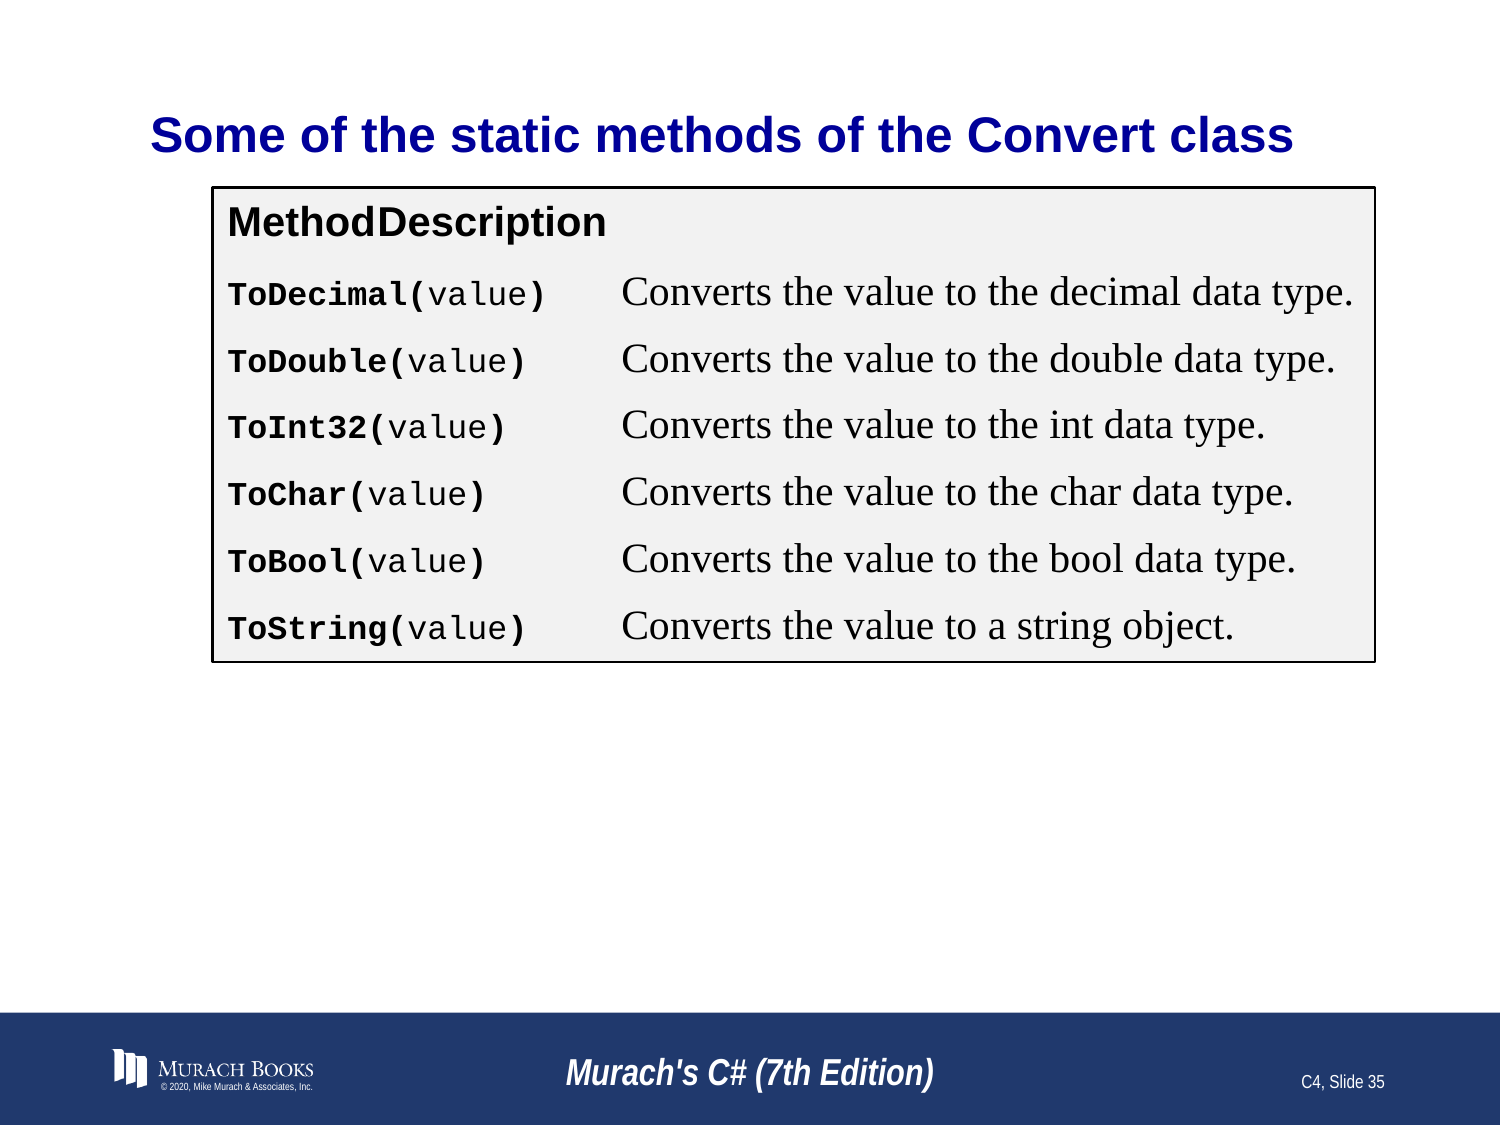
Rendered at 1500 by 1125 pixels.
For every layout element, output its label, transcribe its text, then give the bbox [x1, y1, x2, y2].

list Method Description ToDecimal(value) Converts the value to the decimal data type. ToDouble(value) Converts the value to the double data type. ToInt32(value) Converts the value to the int data type. ToChar(value) Converts the value to the char data type. ToBool(value) Converts the value to the bool data type. ToString(value) Converts the value to a string object. [210, 185, 1378, 665]
slide_number C4, Slide 35 [1087, 1025, 1400, 1100]
title Some of the static methods of the Convert class [150, 102, 1350, 164]
slide_number Murach's C# (7th Edition) [463, 1025, 1050, 1100]
footer © 2020, Mike Murach & Associates, Inc. [12, 1025, 463, 1100]
